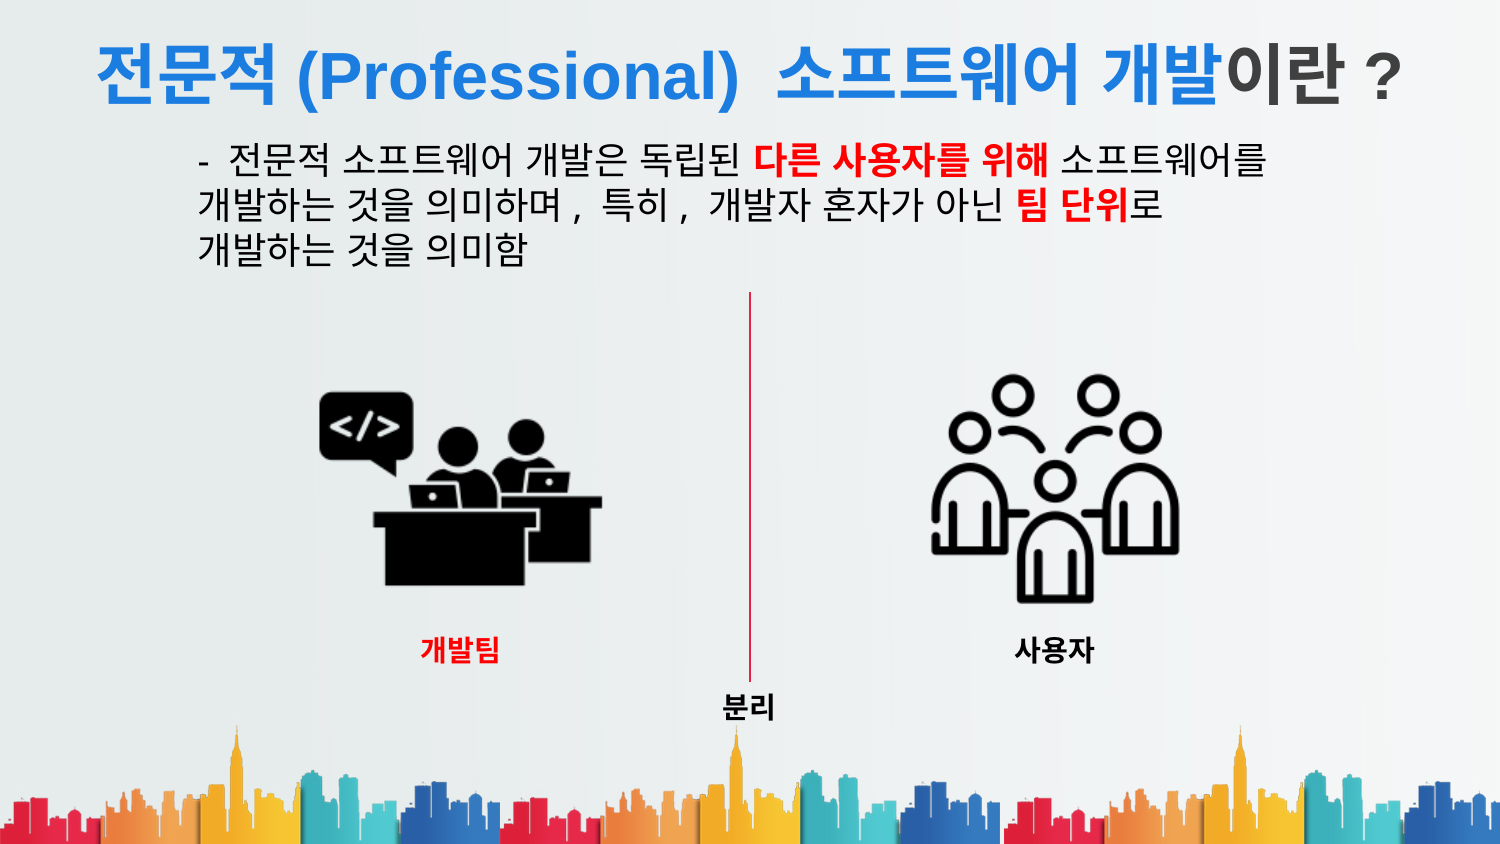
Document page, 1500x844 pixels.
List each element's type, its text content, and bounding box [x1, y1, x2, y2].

picture [0, 146, 1500, 844]
text_box - 전문적 소프트웨어 개발은 독립된 다른 사용자를 위해 소프트웨어를 개발하는 것을 의미하며, 특히, 개발자 혼자가 아닌 팀 단위로 개발하는 것을 의미함 [182, 130, 1317, 280]
text_box 개발팀 [405, 643, 517, 675]
text_box 분리 [708, 681, 792, 732]
title 전문적(Professional) 소프트웨어 개발이란? [0, 0, 1500, 146]
text_box 사용자 [999, 634, 1111, 675]
